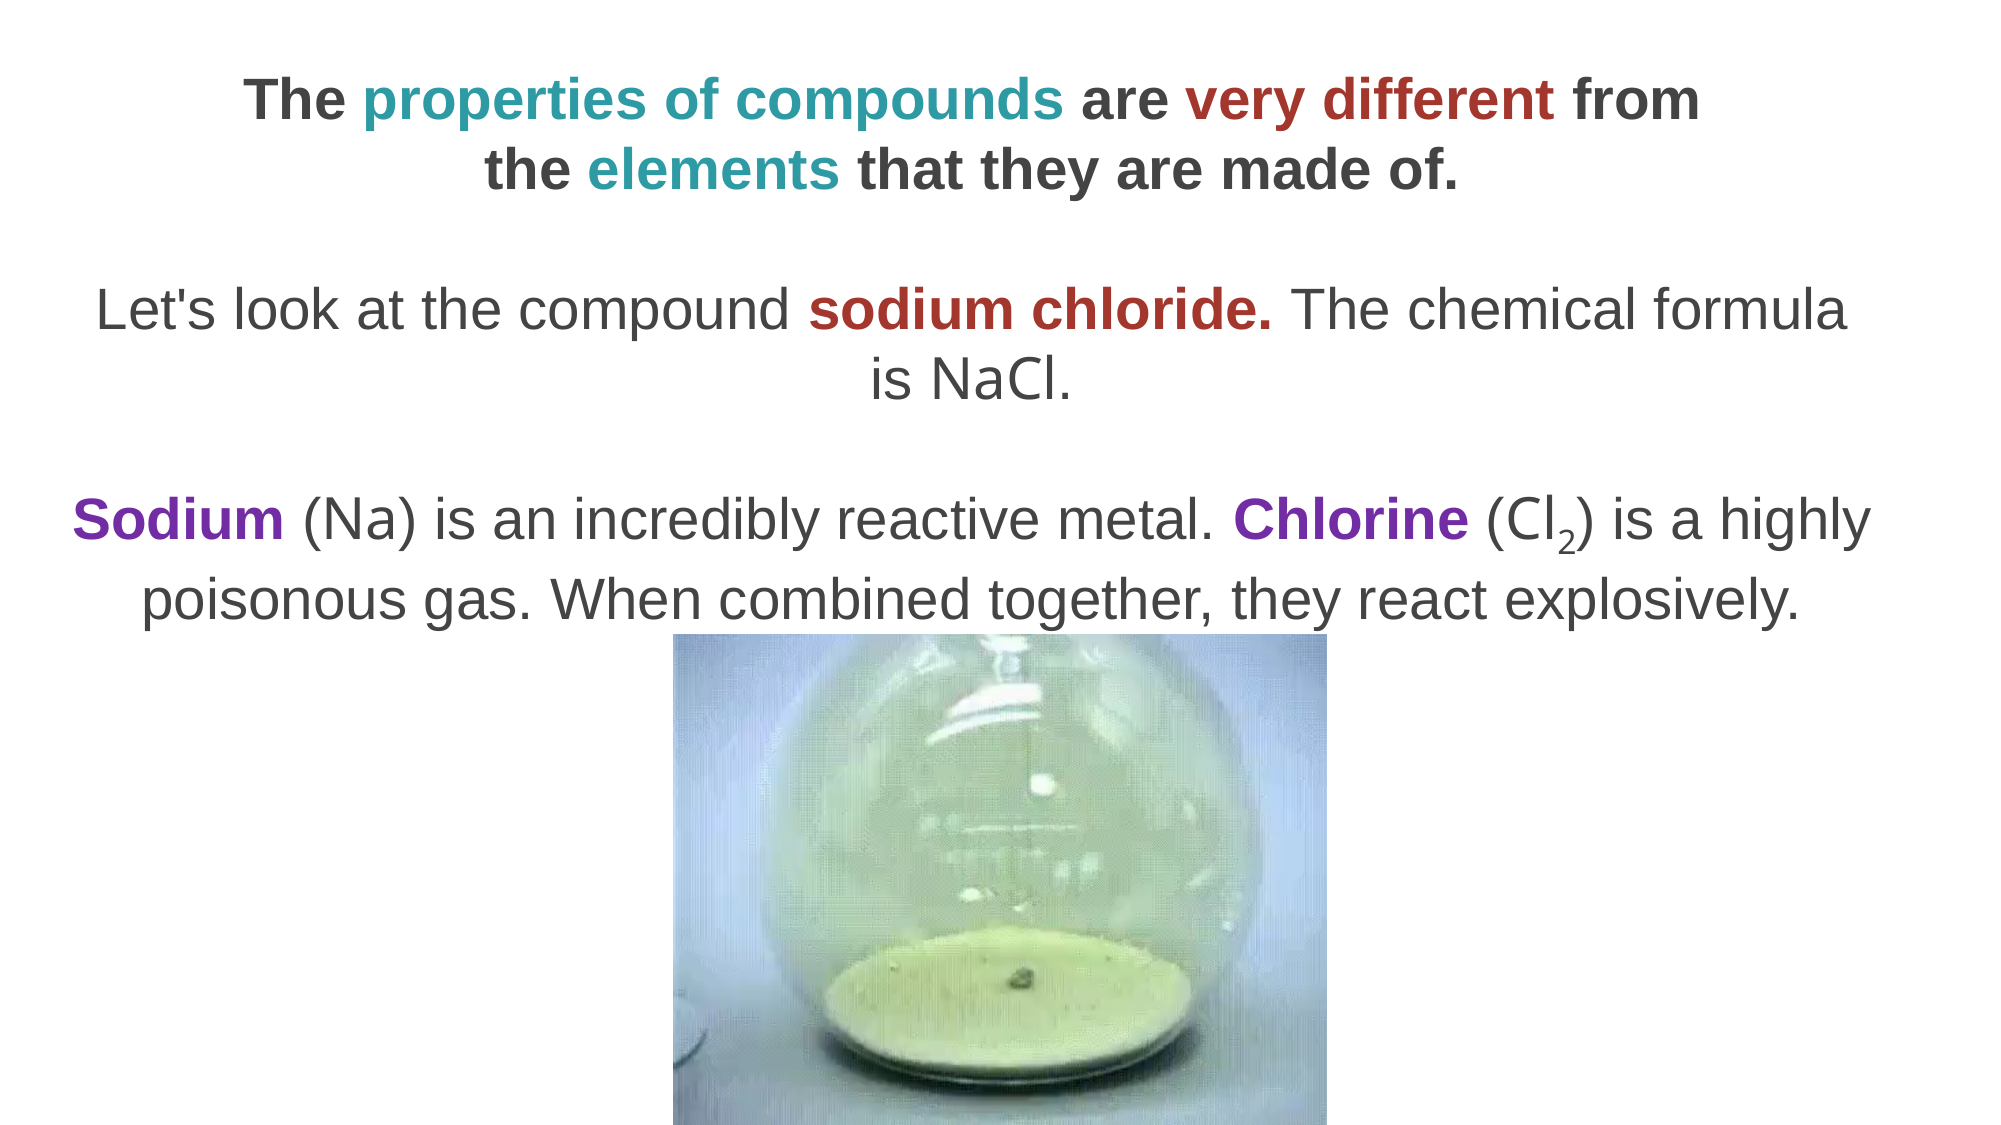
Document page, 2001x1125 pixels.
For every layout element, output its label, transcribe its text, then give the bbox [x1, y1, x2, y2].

text_box The properties of compounds are very different from the elements that they are made of. Let's look at the compound sodium chloride. The chemical formula is NaCl. Sodium (Na) is an incredibly reactive metal. Chlorine (Cl2​) is a highly poisonous gas. When combined together, they react explosively. [47, 53, 1898, 709]
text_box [672, 633, 1328, 1125]
